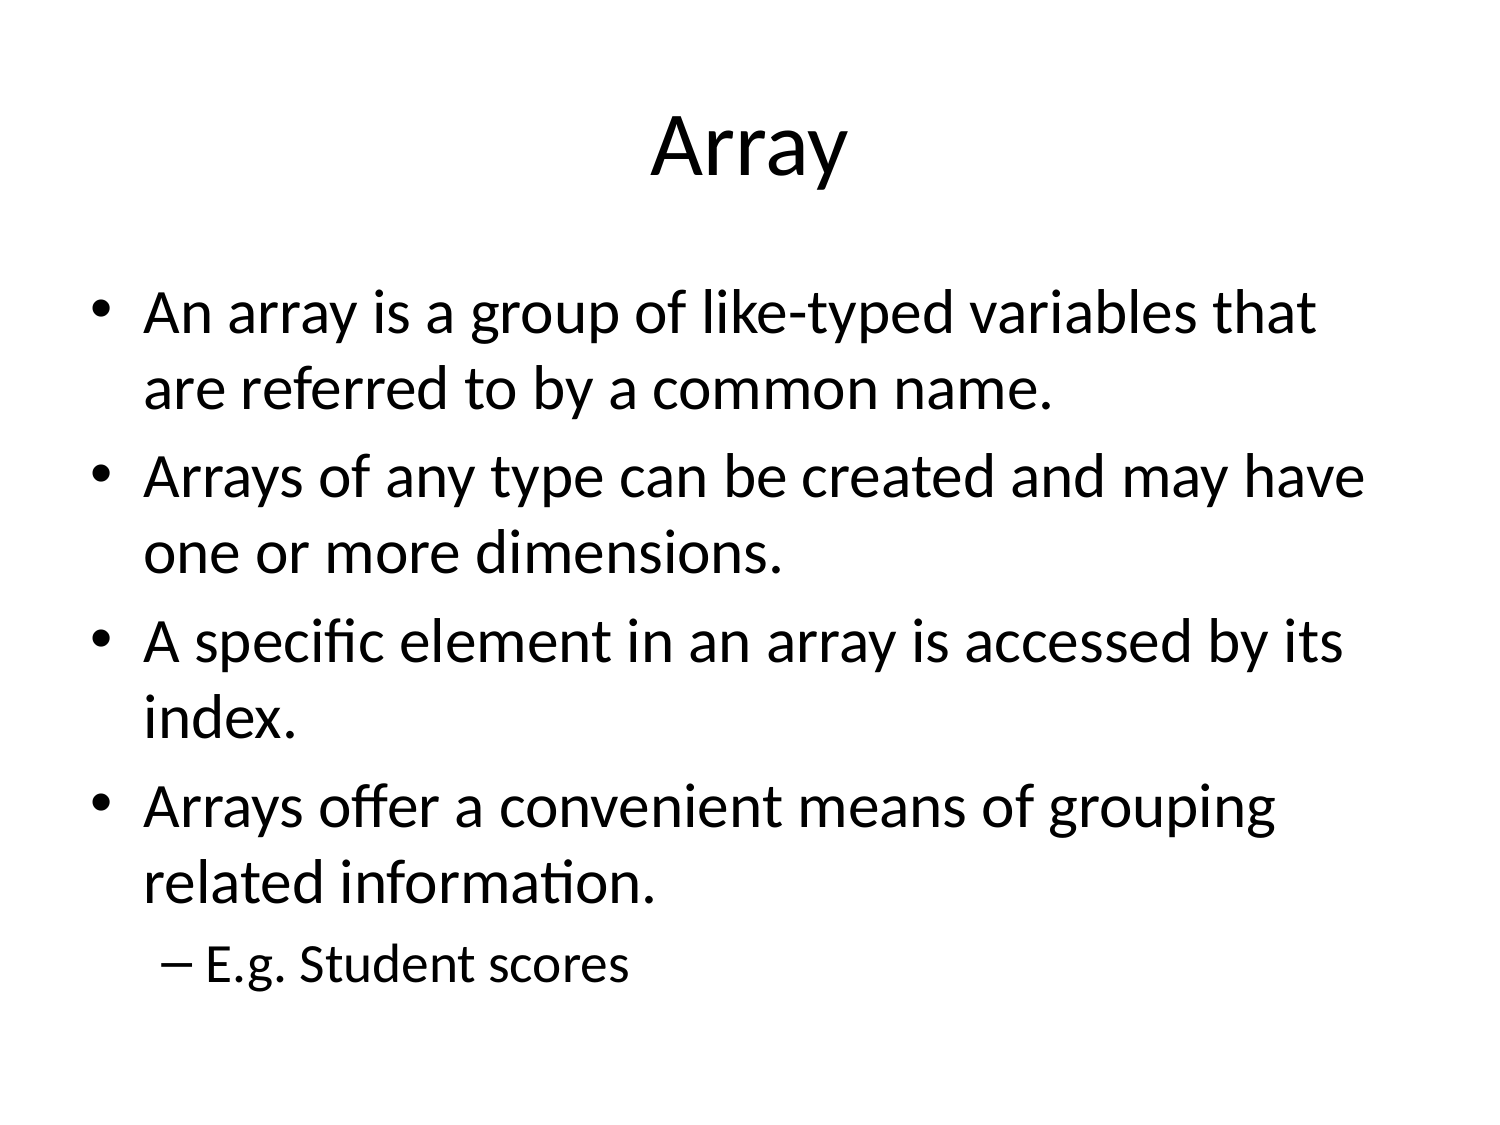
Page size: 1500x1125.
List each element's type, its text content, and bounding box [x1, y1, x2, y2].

title Array [75, 45, 1425, 233]
list An array is a group of like-typed variables that are referred to by a common name. Arrays of any type can be created and may have one or more dimensions. A specific element in an array is accessed by its index. Arrays offer a convenient means of grouping related information. E.g. Student scores [75, 262, 1425, 1005]
